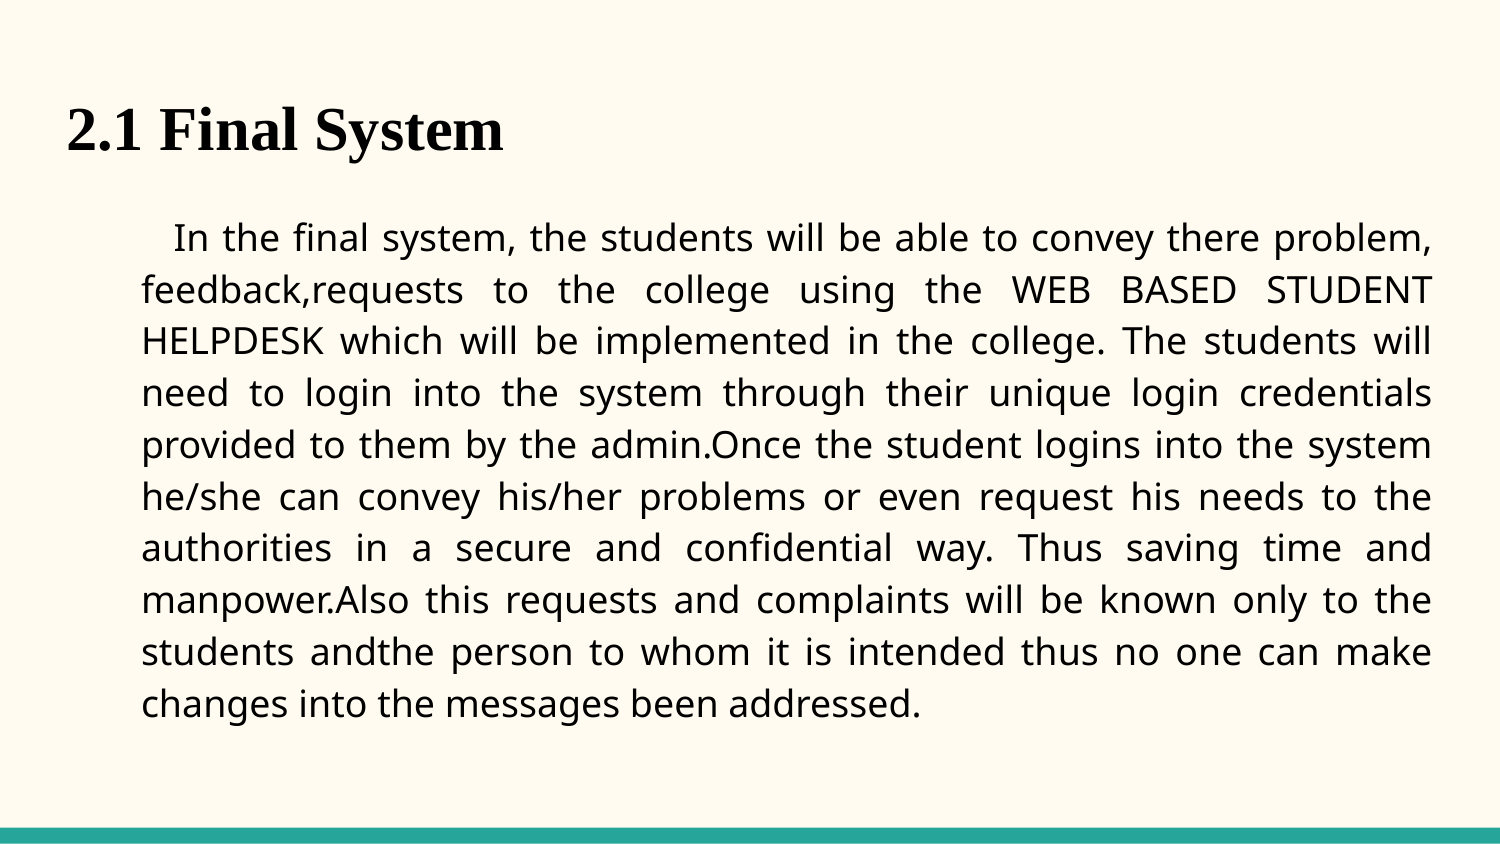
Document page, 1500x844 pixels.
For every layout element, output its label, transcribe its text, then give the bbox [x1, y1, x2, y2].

list In the final system, the students will be able to convey there problem, feedback,requests to the college using the WEB BASED STUDENT HELPDESK which will be implemented in the college. The students will need to login into the system through their unique login credentials provided to them by the admin.Once the student logins into the system he/she can convey his/her problems or even request his needs to the authorities in a secure and confidential way. Thus saving time and manpower.Also this requests and complaints will be known only to the students andthe person to whom it is intended thus no one can make changes into the messages been addressed. [51, 192, 1449, 750]
title 2.1 Final System [51, 72, 1449, 174]
